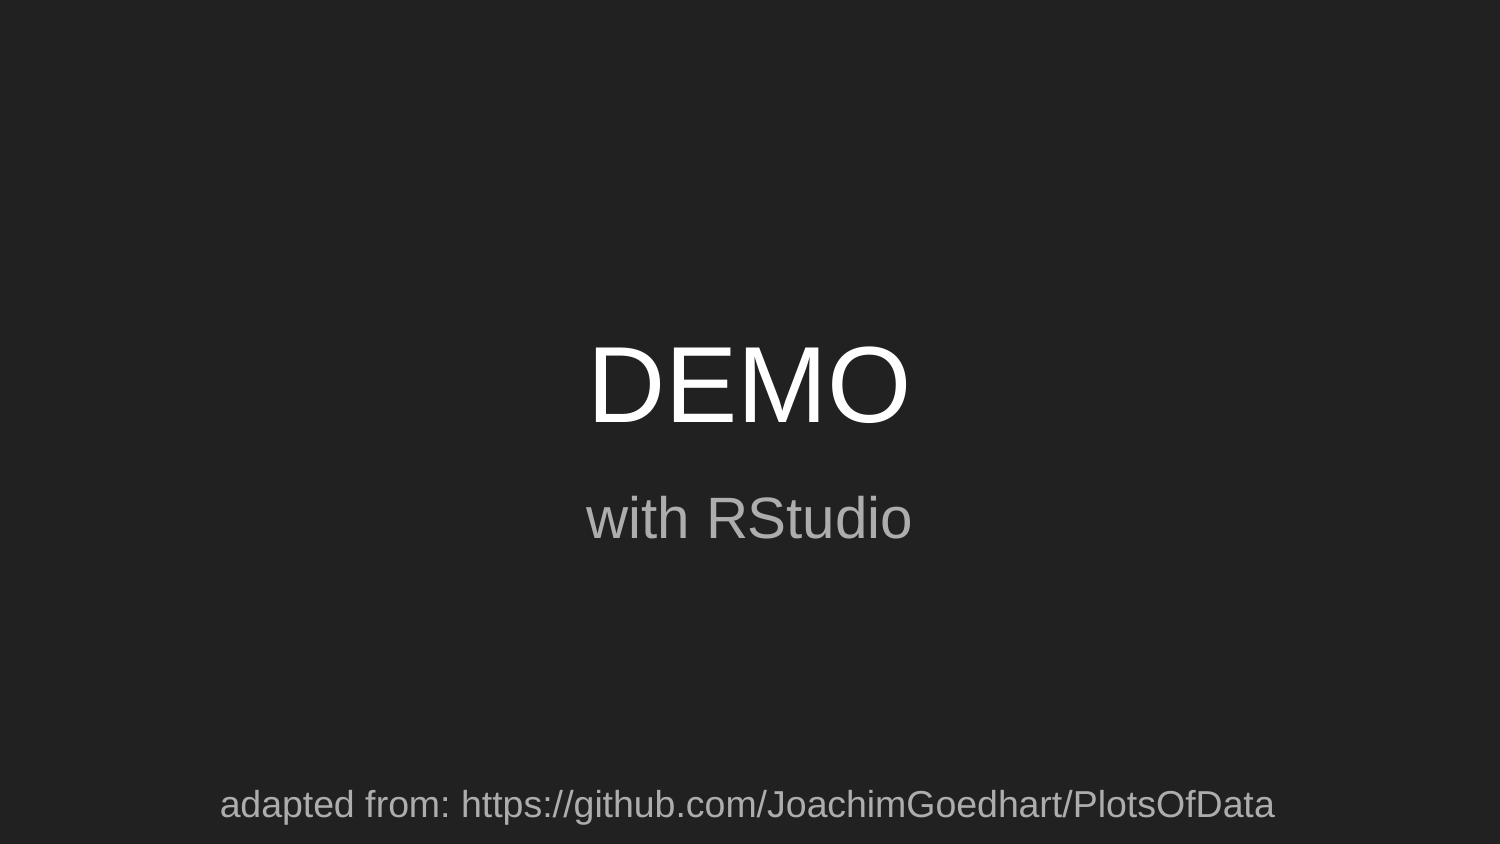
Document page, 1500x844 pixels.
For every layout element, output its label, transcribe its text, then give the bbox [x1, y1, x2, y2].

text_box adapted from: https://github.com/JoachimGoedhart/PlotsOfData [205, 758, 1295, 826]
text_box with RStudio [51, 464, 1449, 595]
text_box DEMO [51, 122, 1449, 459]
